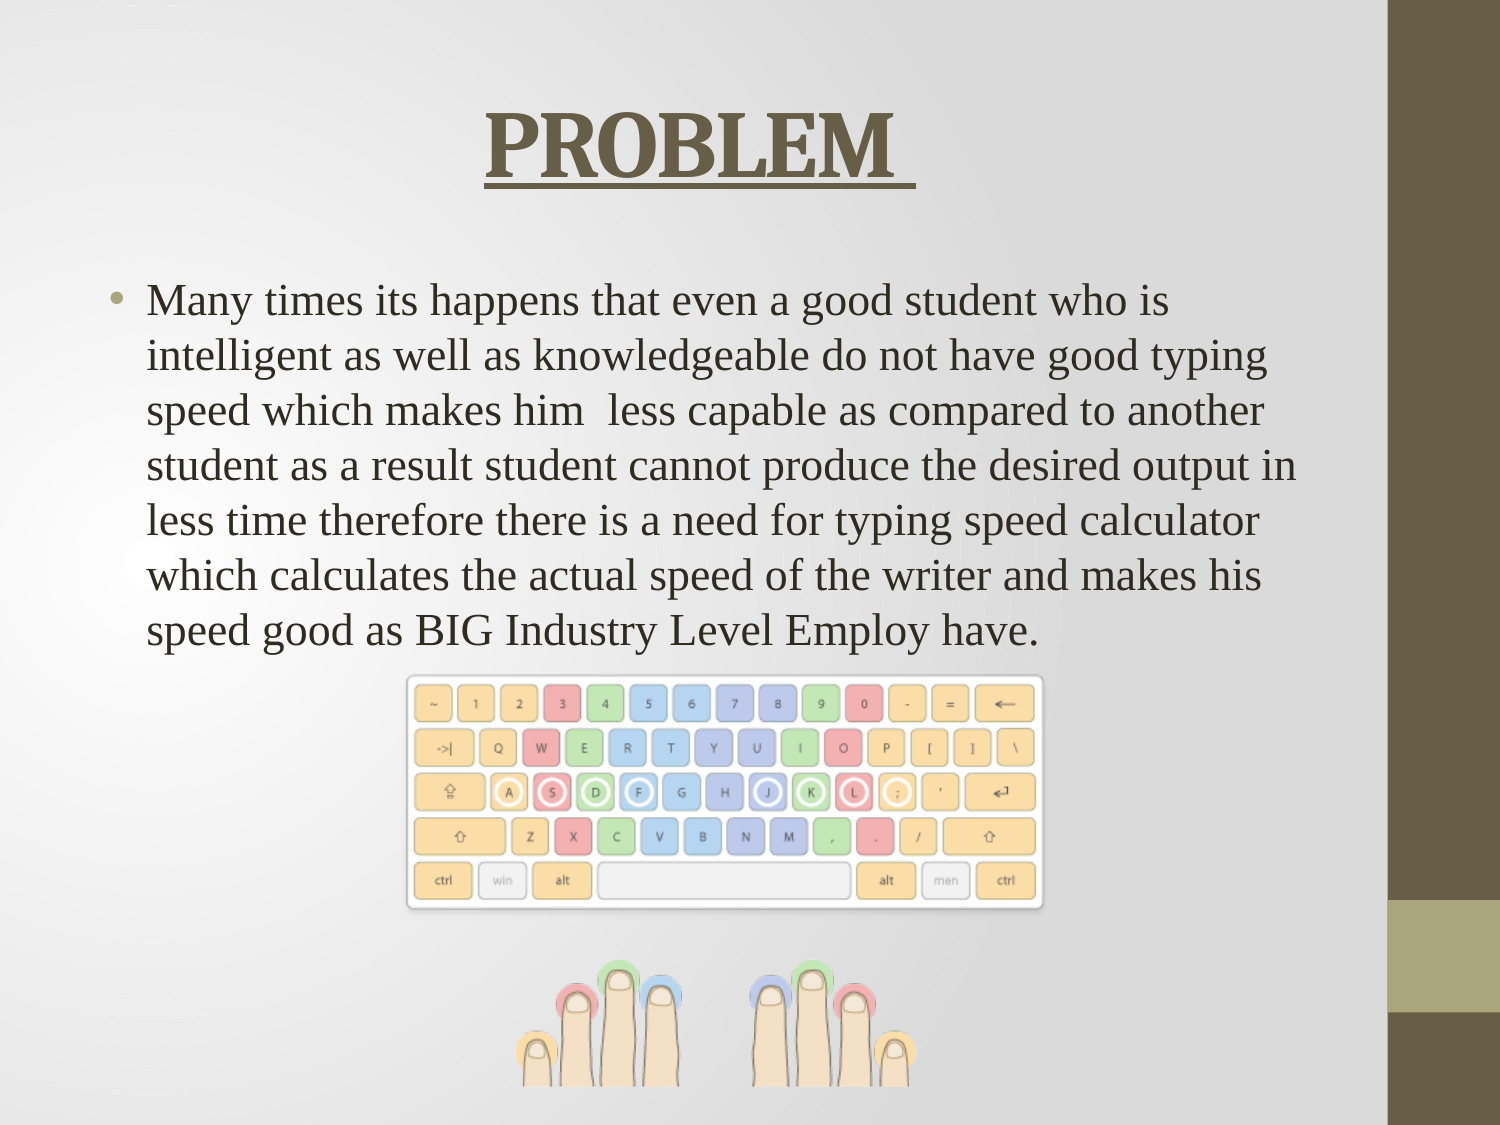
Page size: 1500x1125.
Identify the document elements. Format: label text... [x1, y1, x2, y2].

list Many times its happens that even a good student who is intelligent as well as knowledgeable do not have good typing speed which makes him less capable as compared to another student as a result student cannot produce the desired output in less time therefore there is a need for typing speed calculator which calculates the actual speed of the writer and makes his speed good as BIG Industry Level Employ have. [75, 262, 1325, 1050]
title PROBLEM [75, 45, 1325, 233]
picture [300, 646, 1153, 1122]
